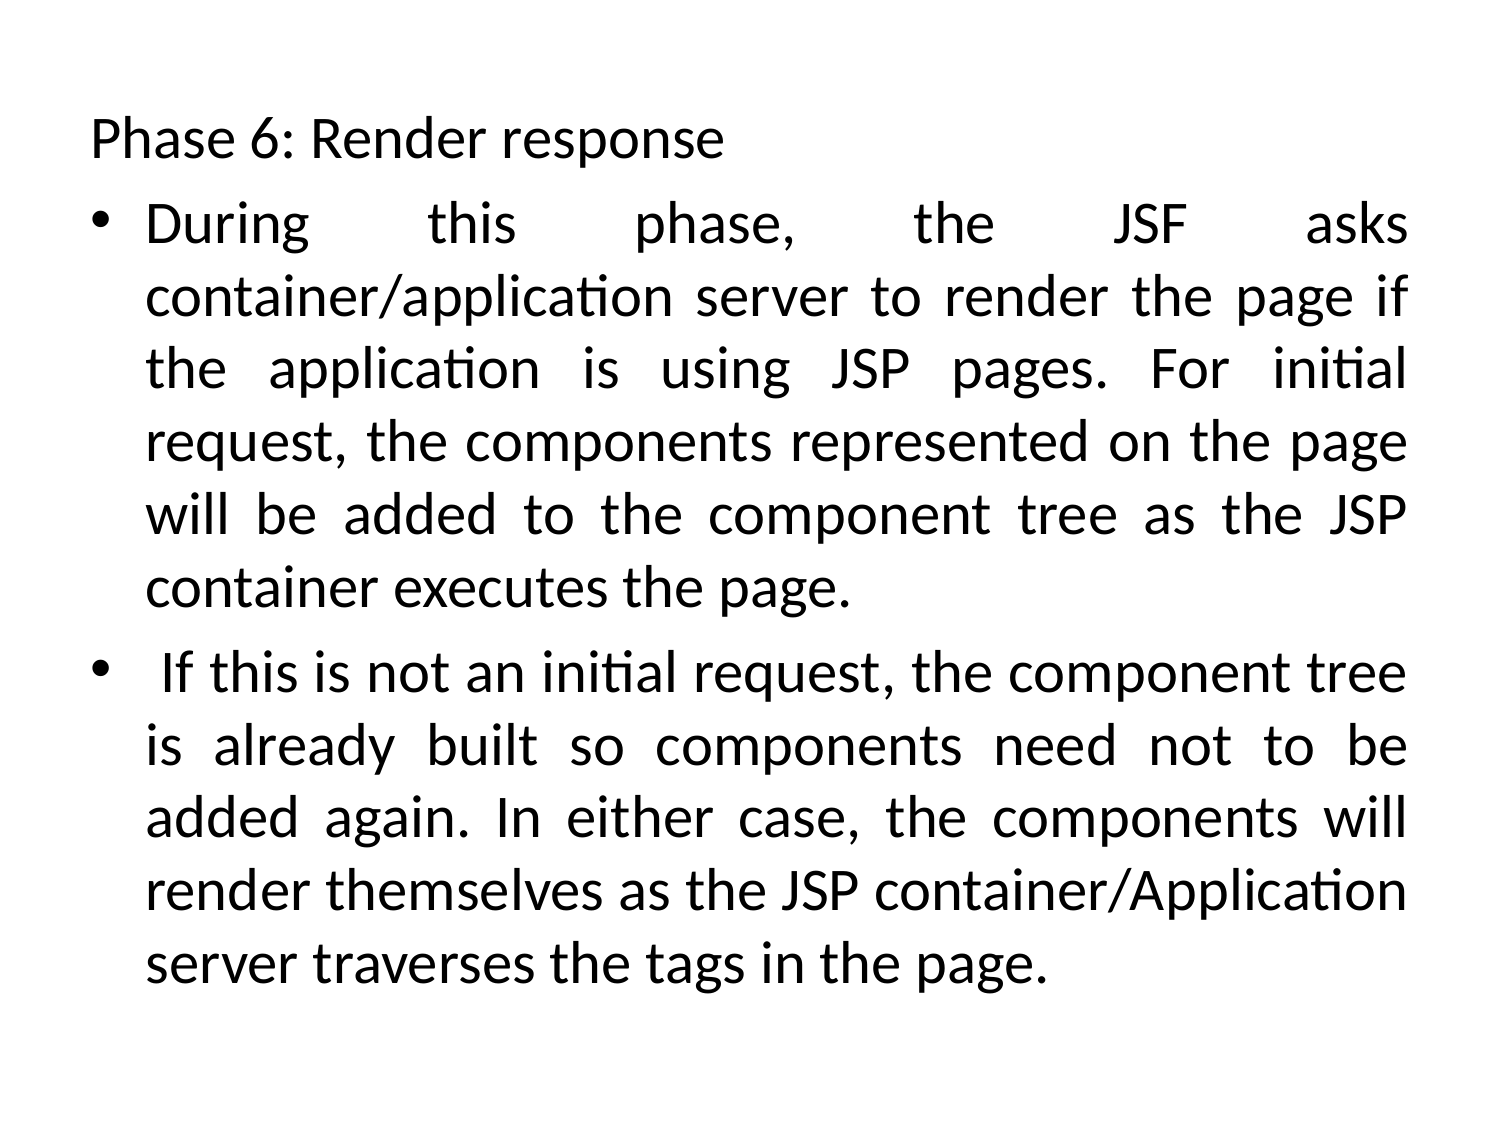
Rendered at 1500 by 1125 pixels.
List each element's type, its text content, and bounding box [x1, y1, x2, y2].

list Phase 6: Render response During this phase, the JSF asks container/application server to render the page if the application is using JSP pages. For initial request, the components represented on the page will be added to the component tree as the JSP container executes the page. If this is not an initial request, the component tree is already built so components need not to be added again. In either case, the components will render themselves as the JSP container/Application server traverses the tags in the page. [75, 90, 1425, 1005]
